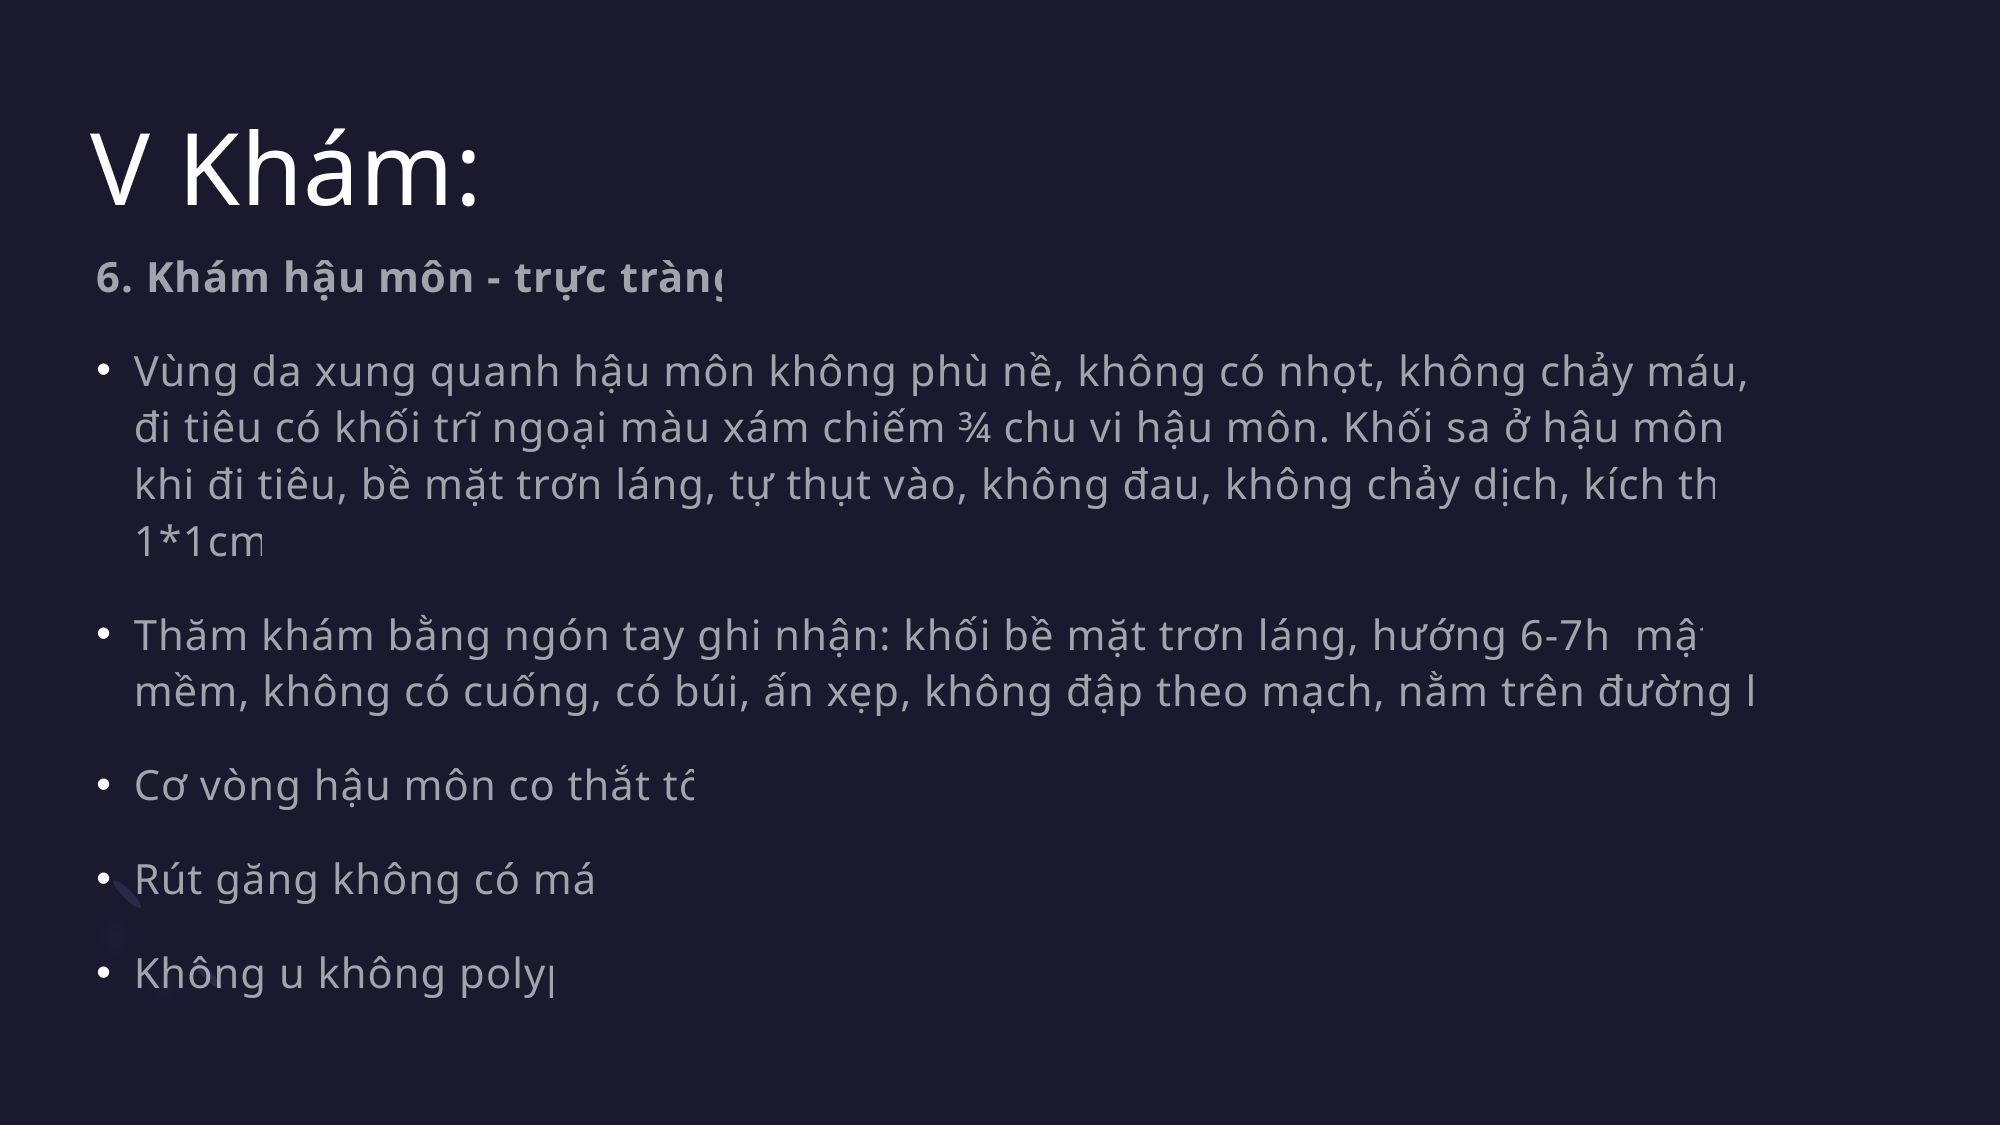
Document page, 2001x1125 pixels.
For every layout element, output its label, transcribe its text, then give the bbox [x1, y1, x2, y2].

title V Khám: [90, 90, 1910, 309]
list 6. Khám hậu môn - trực tràng: Vùng da xung quanh hậu môn không phù nề, không có nhọt, không chảy máu, sau đi tiêu có khối trĩ ngoại màu xám chiếm ¾ chu vi hậu môn. Khối sa ở hậu môn sau khi đi tiêu, bề mặt trơn láng, tự thụt vào, không đau, không chảy dịch, kích thước 1*1cm Thăm khám bằng ngón tay ghi nhận: khối bề mặt trơn láng, hướng 6-7h mật độ mềm, không có cuống, có búi, ấn xẹp, không đập theo mạch, nằm trên đường lược Cơ vòng hậu môn co thắt tốt Rút găng không có máu Không u không polyp [78, 225, 1898, 879]
